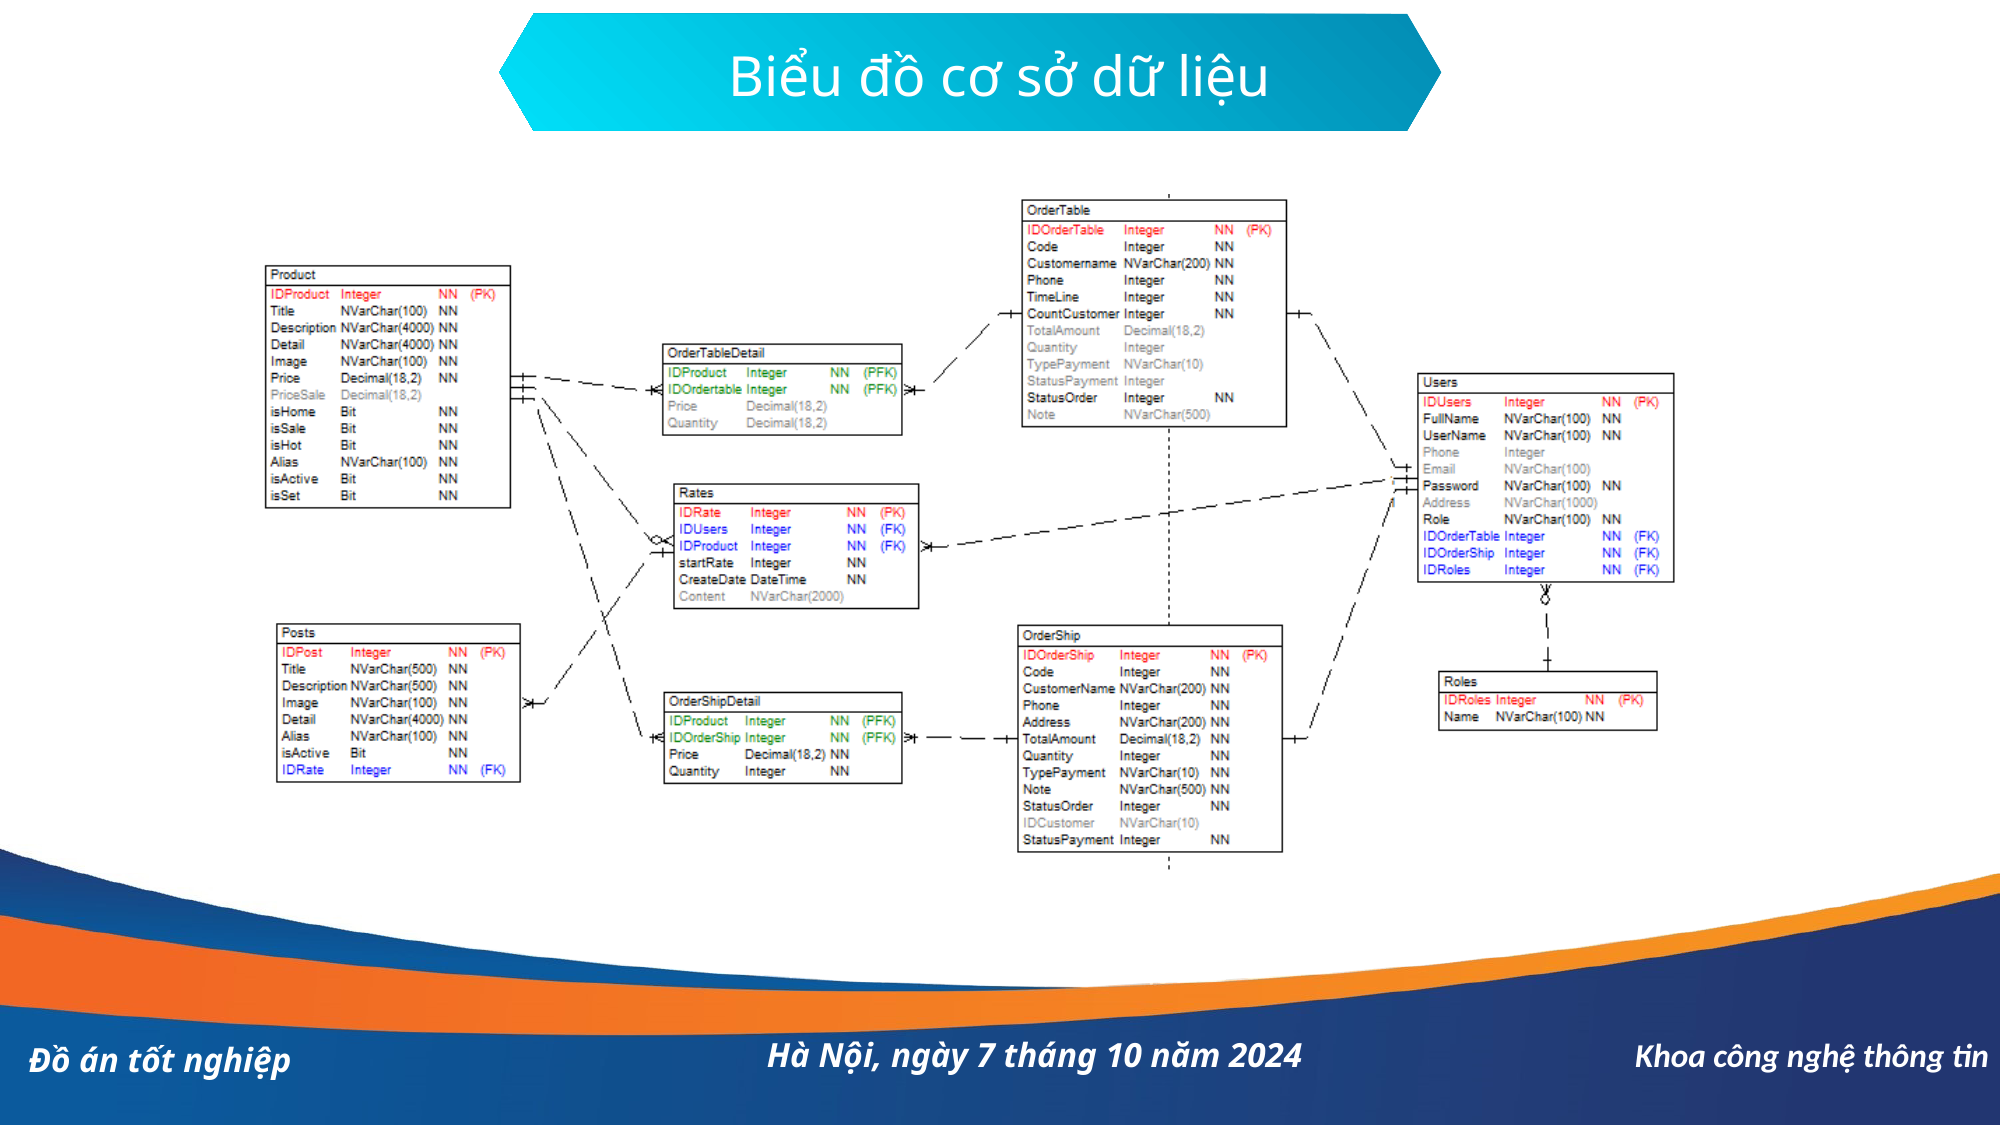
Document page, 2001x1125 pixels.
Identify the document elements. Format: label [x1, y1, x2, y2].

picture [0, 194, 2000, 1125]
text_box [499, 13, 1442, 131]
